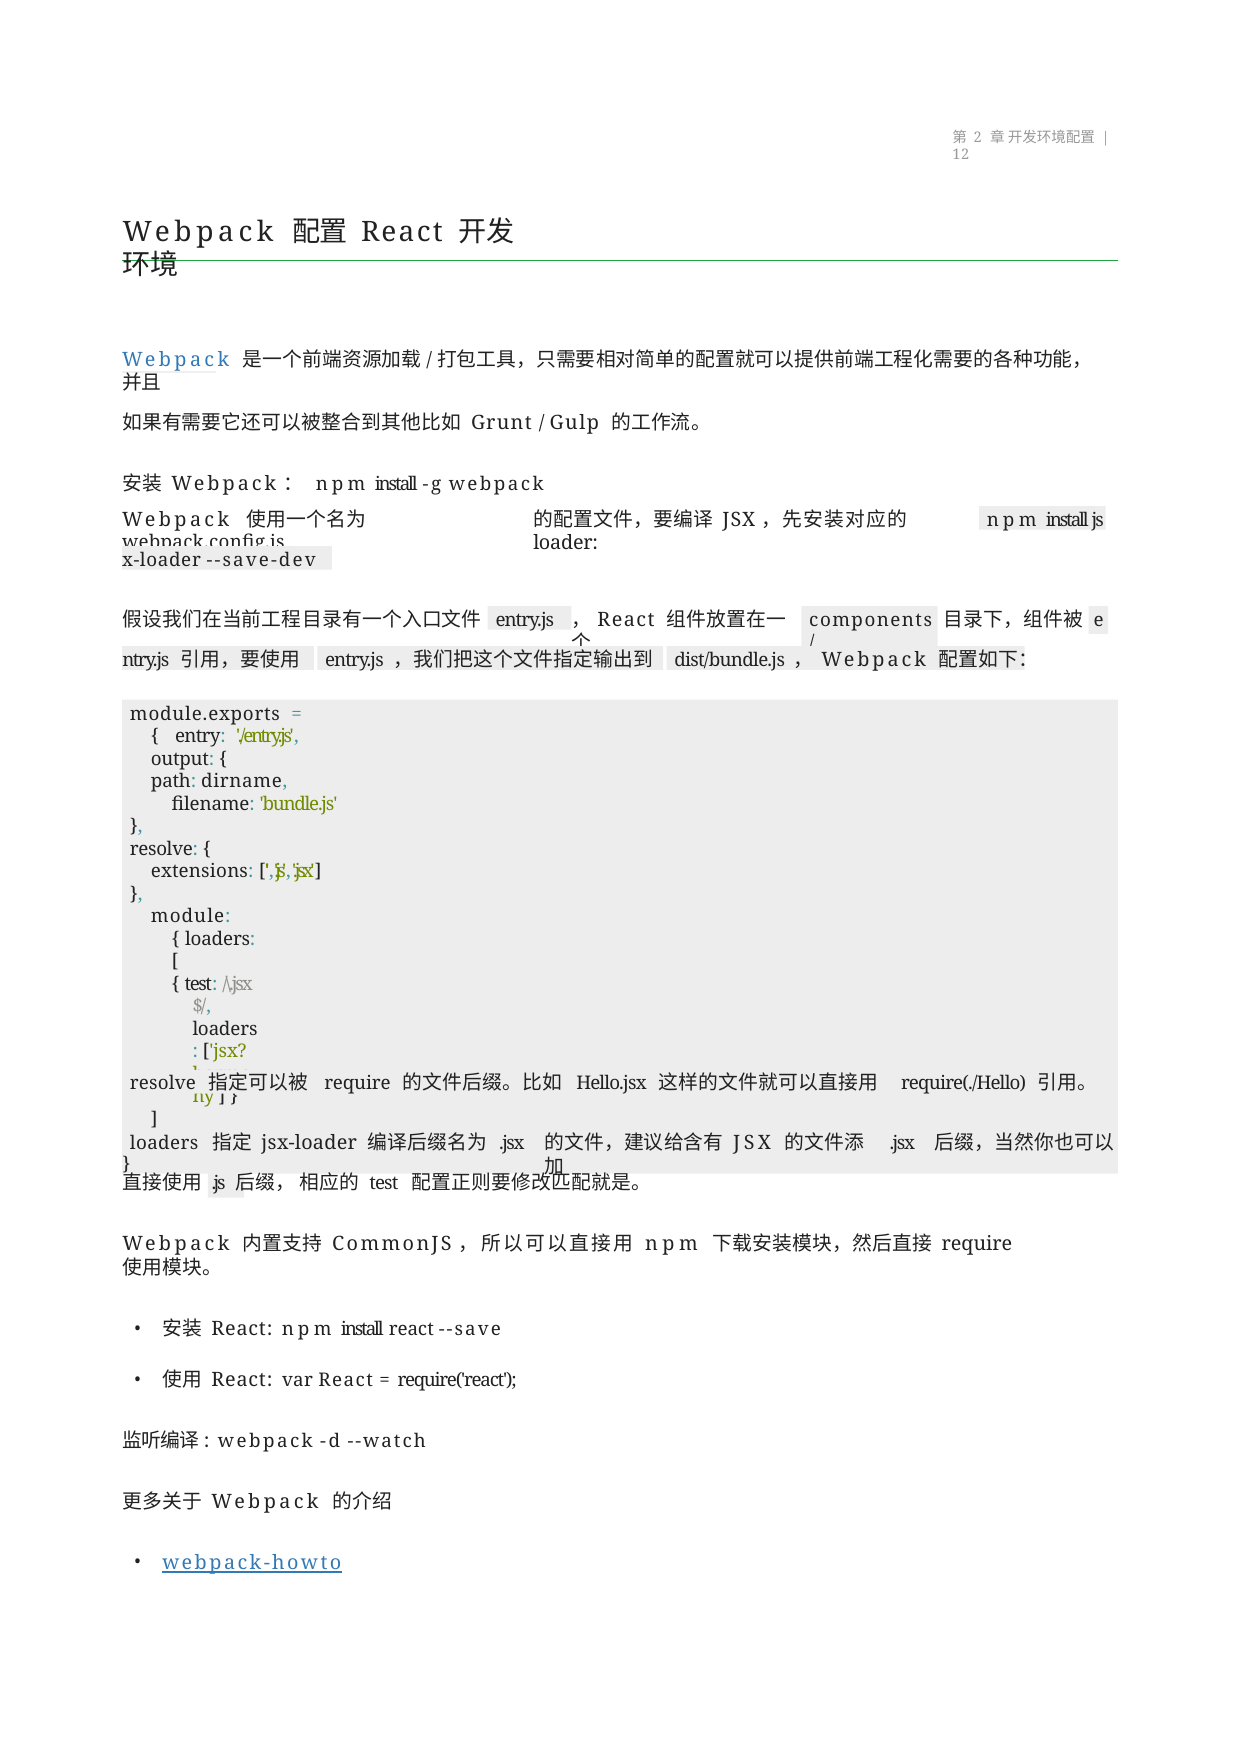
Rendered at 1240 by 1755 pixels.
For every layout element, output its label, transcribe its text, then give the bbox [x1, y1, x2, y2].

text_box ，React 组件放置在一个 [569, 606, 798, 654]
text_box .jsx [881, 1129, 929, 1154]
text_box 指定 jsx-loader 编译后缀名为 [210, 1130, 488, 1154]
text_box 的配置文件，要编译 JSX，先安装对应的 loader: [531, 506, 976, 554]
text_box Hello.jsx 这样的文件就可以直接用 [568, 1069, 890, 1094]
text_box components/ [801, 606, 938, 646]
text_box require(./Hello) 引用。 [893, 1069, 1114, 1094]
text_box entry.js [487, 606, 569, 630]
text_box module.exports = { entry: './entry.js', output: { path: dirname, filename: 'bundle.js' }, resolve: { extensions: ['', '.js', '.jsx'] }, module: { loaders: [ { test: /\.jsx$/, loaders: ['jsx?harmony'] } ] } } [122, 699, 1118, 1174]
text_box 后缀，当然你也可以 [932, 1130, 1117, 1154]
text_box Webpack 是一个前端资源加载/打包工具，只需要相对简单的配置就可以提供前端工程化需要的各种功能，并且 如果有需要它还可以被整合到其他比如 Grunt / Gulp 的工作流。 安装 Webpack： npm install -g webpack [120, 346, 1110, 495]
text_box entry.js ，我们把这个文件指定输出到 [317, 646, 664, 670]
text_box Webpack 使用一个名为 webpack.config.js [120, 506, 528, 553]
text_box dist/bundle.js ，Webpack 配置如下： [666, 646, 1025, 670]
text_box npm install js [979, 506, 1106, 530]
text_box ntry.js 引用，要使用 [122, 646, 314, 670]
text_box 目录下，组件被 e [940, 606, 1111, 631]
text_box 的文件，建议给含有 JSX 的文件添加 [542, 1130, 879, 1170]
text_box 第 2 章 开发环境配置 | 12 [950, 127, 1120, 163]
text_box Webpack 配置 React 开发环境 [120, 212, 530, 281]
text_box x-loader --save-dev [122, 546, 332, 570]
text_box require 的文件后缀。比如 [316, 1069, 566, 1094]
text_box loaders [122, 1129, 207, 1154]
text_box .jsx [491, 1129, 539, 1154]
text_box 假设我们在当前工程目录有一个入口文件 [120, 606, 485, 631]
text_box 直接使用 .js 后缀， 相应的 test 配置正则要修改匹配就是。 Webpack 内置支持 CommonJS，所以可以直接用 npm 下载安装模块，然后直接 require 使用模块。 安装 React: npm install react --save 使用 React: var React = require('react'); 监听编译: webpack -d --watch 更多关于 Webpack 的介绍 webpack-howto [120, 1170, 1041, 1574]
text_box resolve 指定可以被 [122, 1069, 314, 1094]
